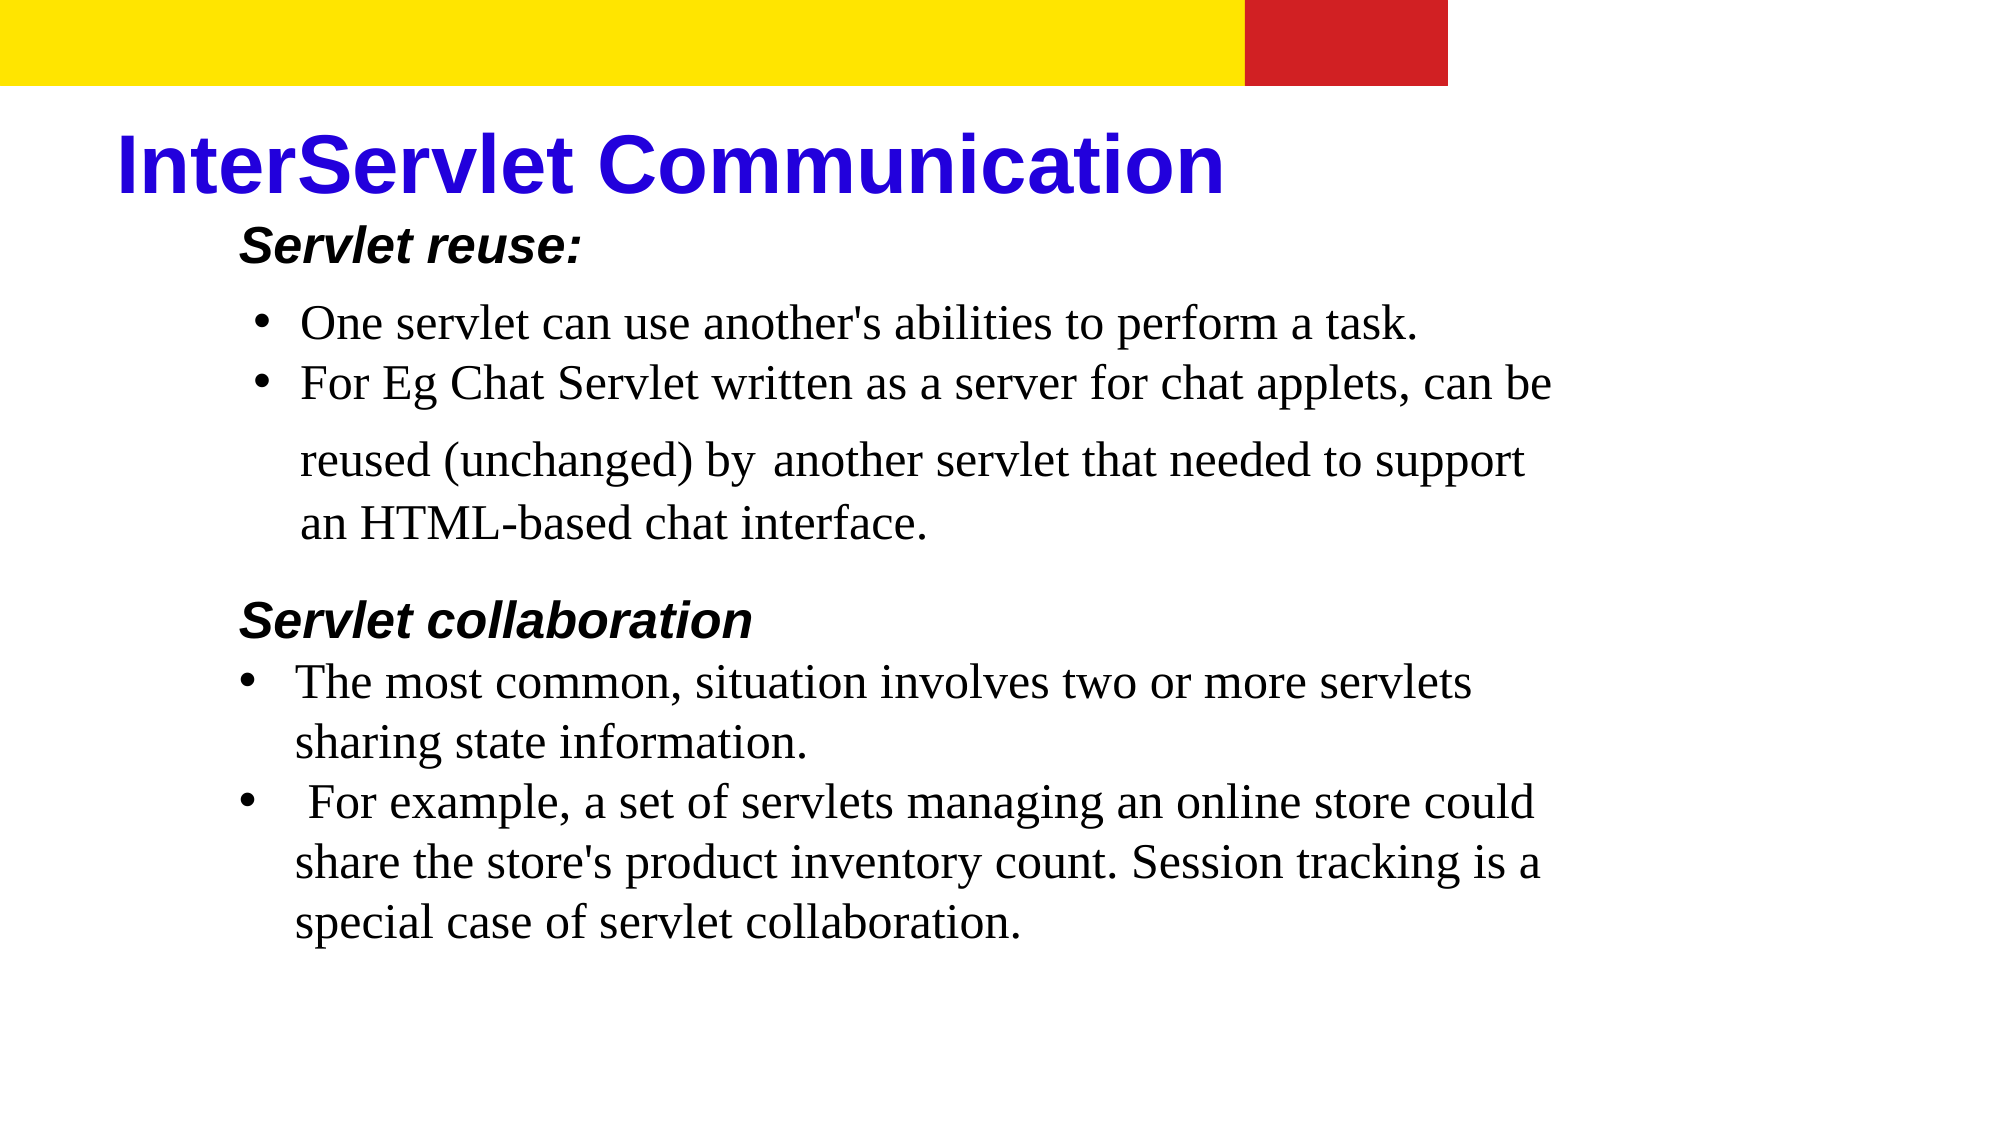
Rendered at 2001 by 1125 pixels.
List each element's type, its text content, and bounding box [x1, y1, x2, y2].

title InterServlet Communication [116, 110, 1883, 212]
text_box One servlet can use another's abilities to perform a task. For Eg Chat Servlet written as a server for chat applets, can be reused (unchanged) by another servlet that needed to support an HTML-based chat interface. [238, 282, 1589, 558]
list Servlet reuse: Servlet collaboration The most common, situation involves two or more servlets sharing state information. For example, a set of servlets managing an online store could share the store's product inventory count. Session tracking is a special case of servlet collaboration. [238, 211, 1589, 282]
list Servlet reuse: Servlet collaboration The most common, situation involves two or more servlets sharing state information. For example, a set of servlets managing an online store could share the store's product inventory count. Session tracking is a special case of servlet collaboration. [238, 558, 1589, 1020]
